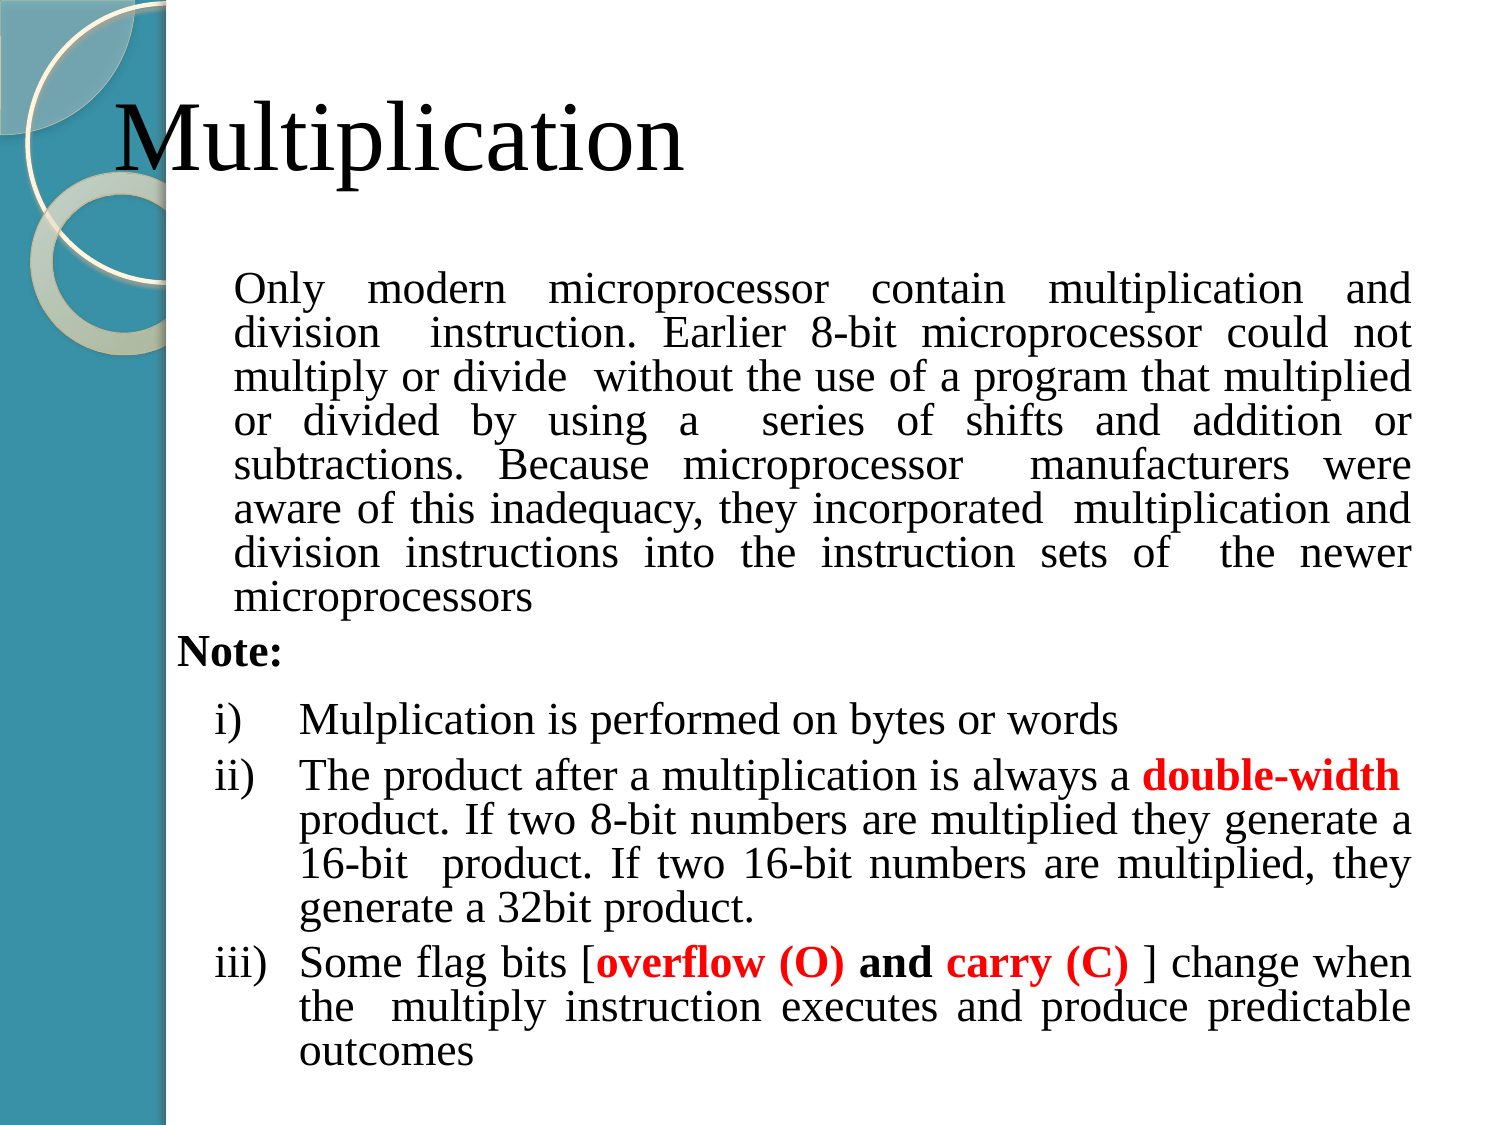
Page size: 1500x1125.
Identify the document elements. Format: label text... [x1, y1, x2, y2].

text_box Mulplication is performed on bytes or words The product after a multiplication is always a double-width product. If two 8-bit numbers are multiplied they generate a 16-bit product. If two 16-bit numbers are multiplied, they generate a 32bit product. Some flag bits [overflow (O) and carry (C) ] change when the multiply instruction executes and produce predictable outcomes [212, 629, 1413, 1074]
text_box Only modern microprocessor contain multiplication and division instruction. Earlier 8-bit microprocessor could not multiply or divide without the use of a program that multiplied or divided by using a series of shifts and addition or subtractions. Because microprocessor manufacturers were aware of this inadequacy, they incorporated multiplication and division instructions into the instruction sets of the newer microprocessors Note: [174, 255, 1413, 676]
title Multiplication [111, 34, 690, 225]
